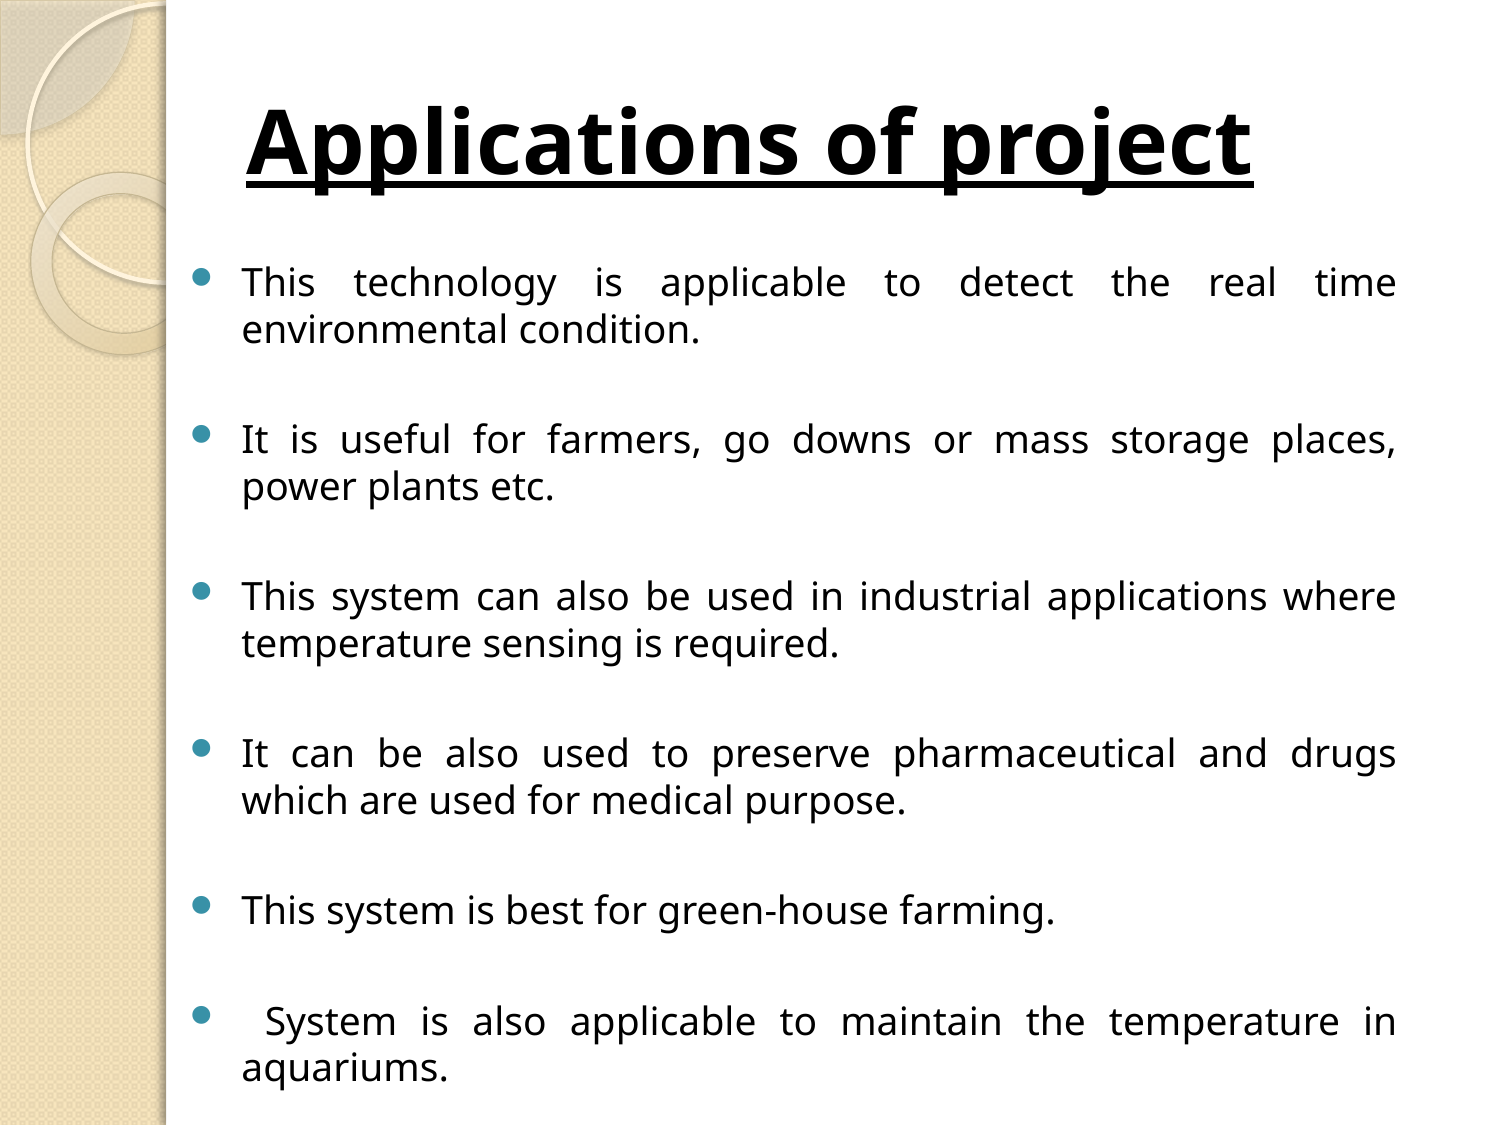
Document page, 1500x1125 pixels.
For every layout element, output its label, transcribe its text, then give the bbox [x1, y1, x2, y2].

title Applications of project [75, 45, 1425, 233]
list This technology is applicable to detect the real time environmental condition. It is useful for farmers, go downs or mass storage places, power plants etc. This system can also be used in industrial applications where temperature sensing is required. It can be also used to preserve pharmaceutical and drugs which are used for medical purpose. This system is best for green-house farming. System is also applicable to maintain the temperature in aquariums. [174, 249, 1413, 1100]
